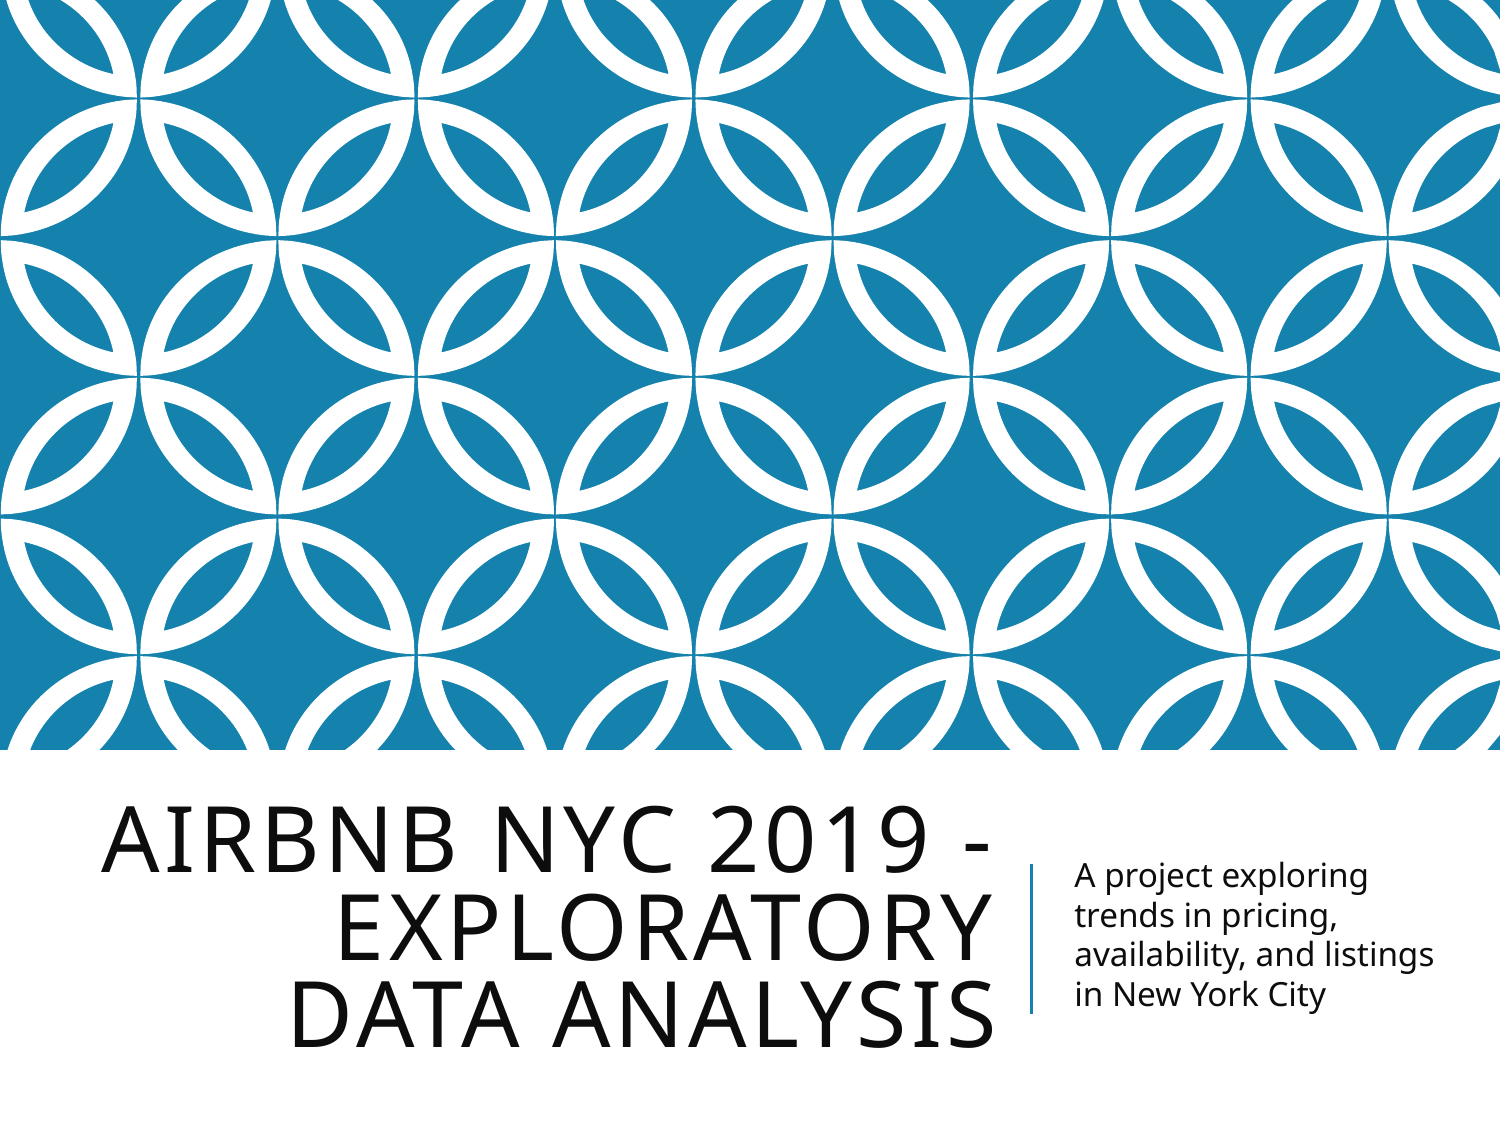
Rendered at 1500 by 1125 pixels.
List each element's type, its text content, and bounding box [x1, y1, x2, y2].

title Airbnb NYC 2019 - Exploratory Data Analysis [56, 813, 1013, 1054]
subtitle A project exploring trends in pricing, availability, and listings in New York City [1059, 813, 1454, 1054]
